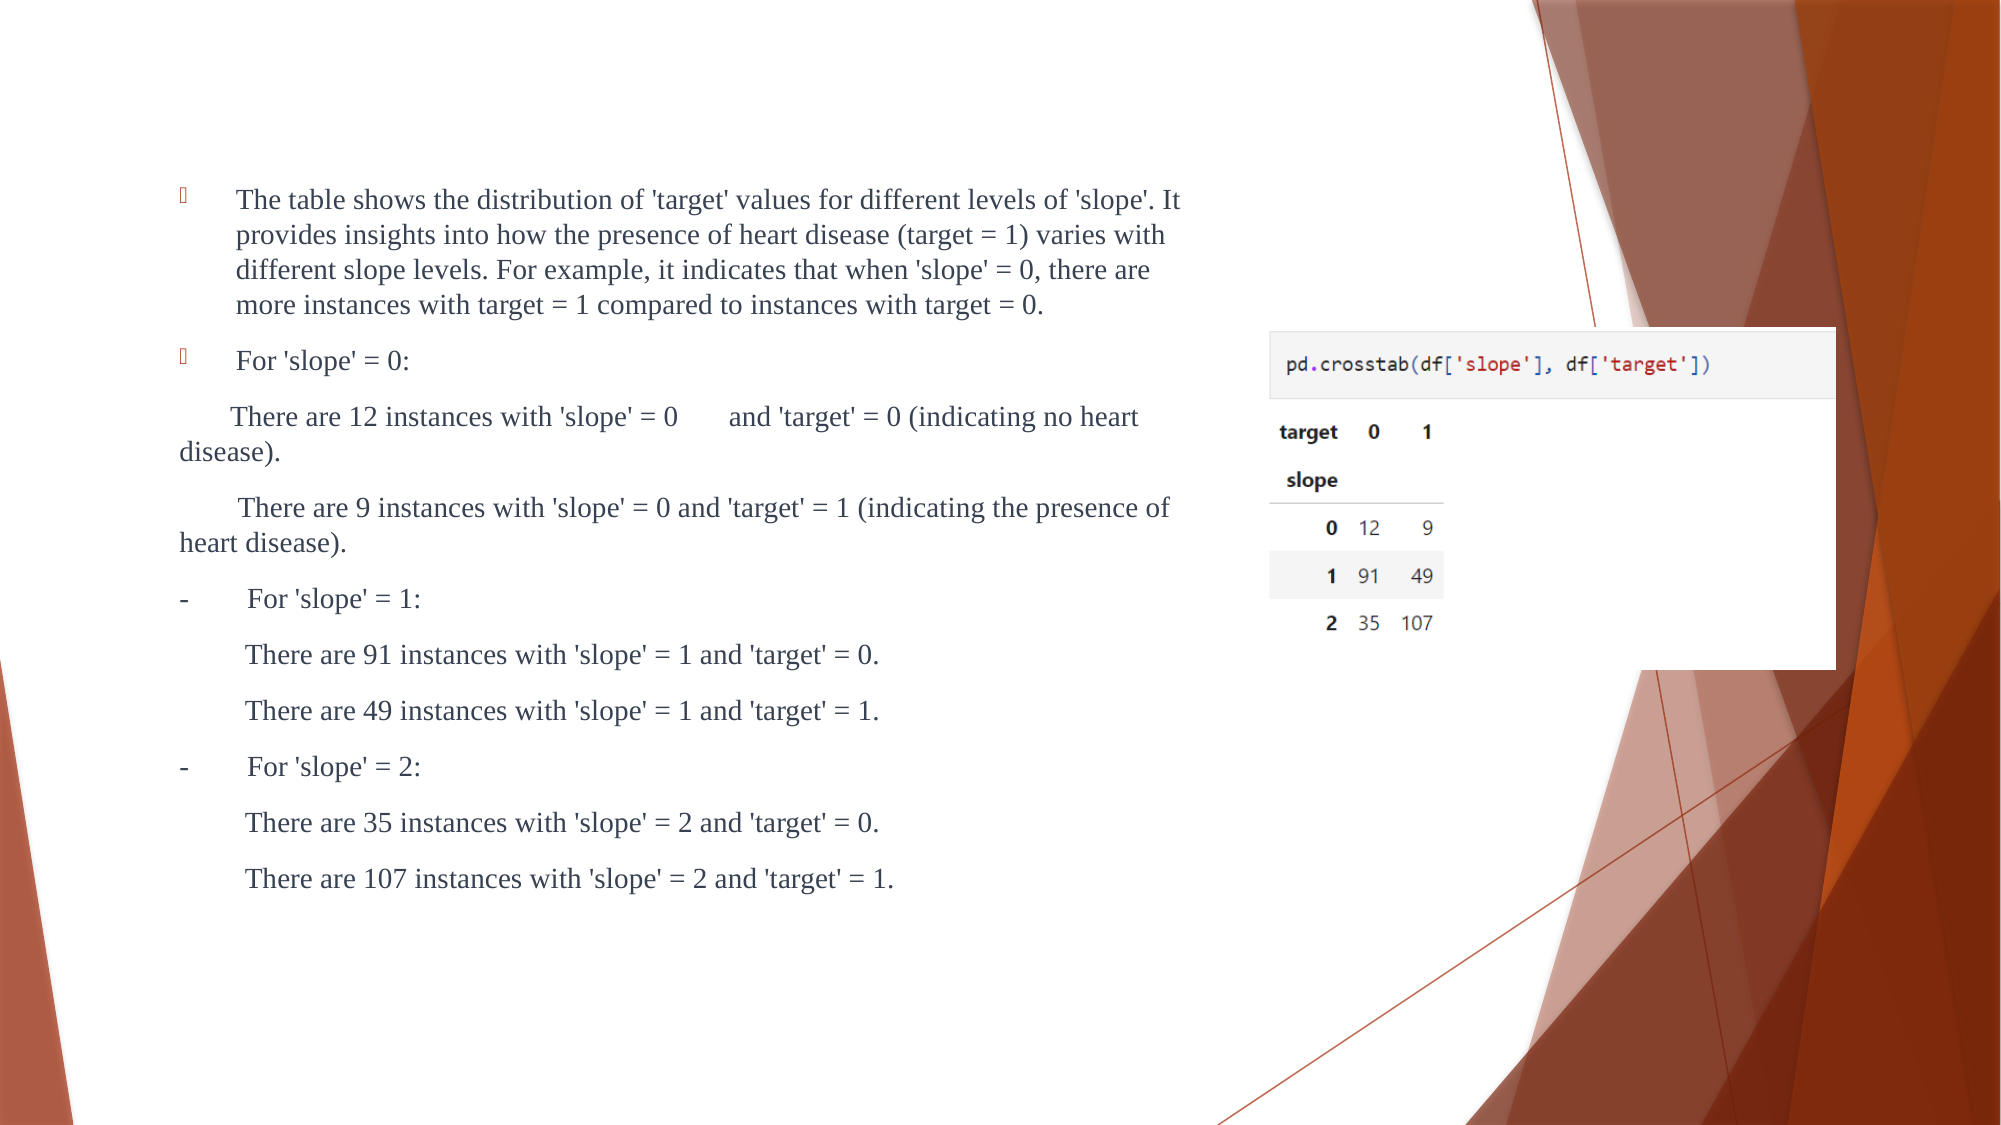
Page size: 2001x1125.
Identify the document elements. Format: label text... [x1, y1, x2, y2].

list The table shows the distribution of 'target' values for different levels of 'slope'. It provides insights into how the presence of heart disease (target = 1) varies with different slope levels. For example, it indicates that when 'slope' = 0, there are more instances with target = 1 compared to instances with target = 0. For 'slope' = 0: There are 12 instances with 'slope' = 0 and 'target' = 0 (indicating no heart disease). There are 9 instances with 'slope' = 0 and 'target' = 1 (indicating the presence of heart disease). - For 'slope' = 1: There are 91 instances with 'slope' = 1 and 'target' = 0. There are 49 instances with 'slope' = 1 and 'target' = 1. - For 'slope' = 2: There are 35 instances with 'slope' = 2 and 'target' = 0. There are 107 instances with 'slope' = 2 and 'target' = 1. [164, 116, 1211, 1070]
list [1257, 327, 1836, 670]
